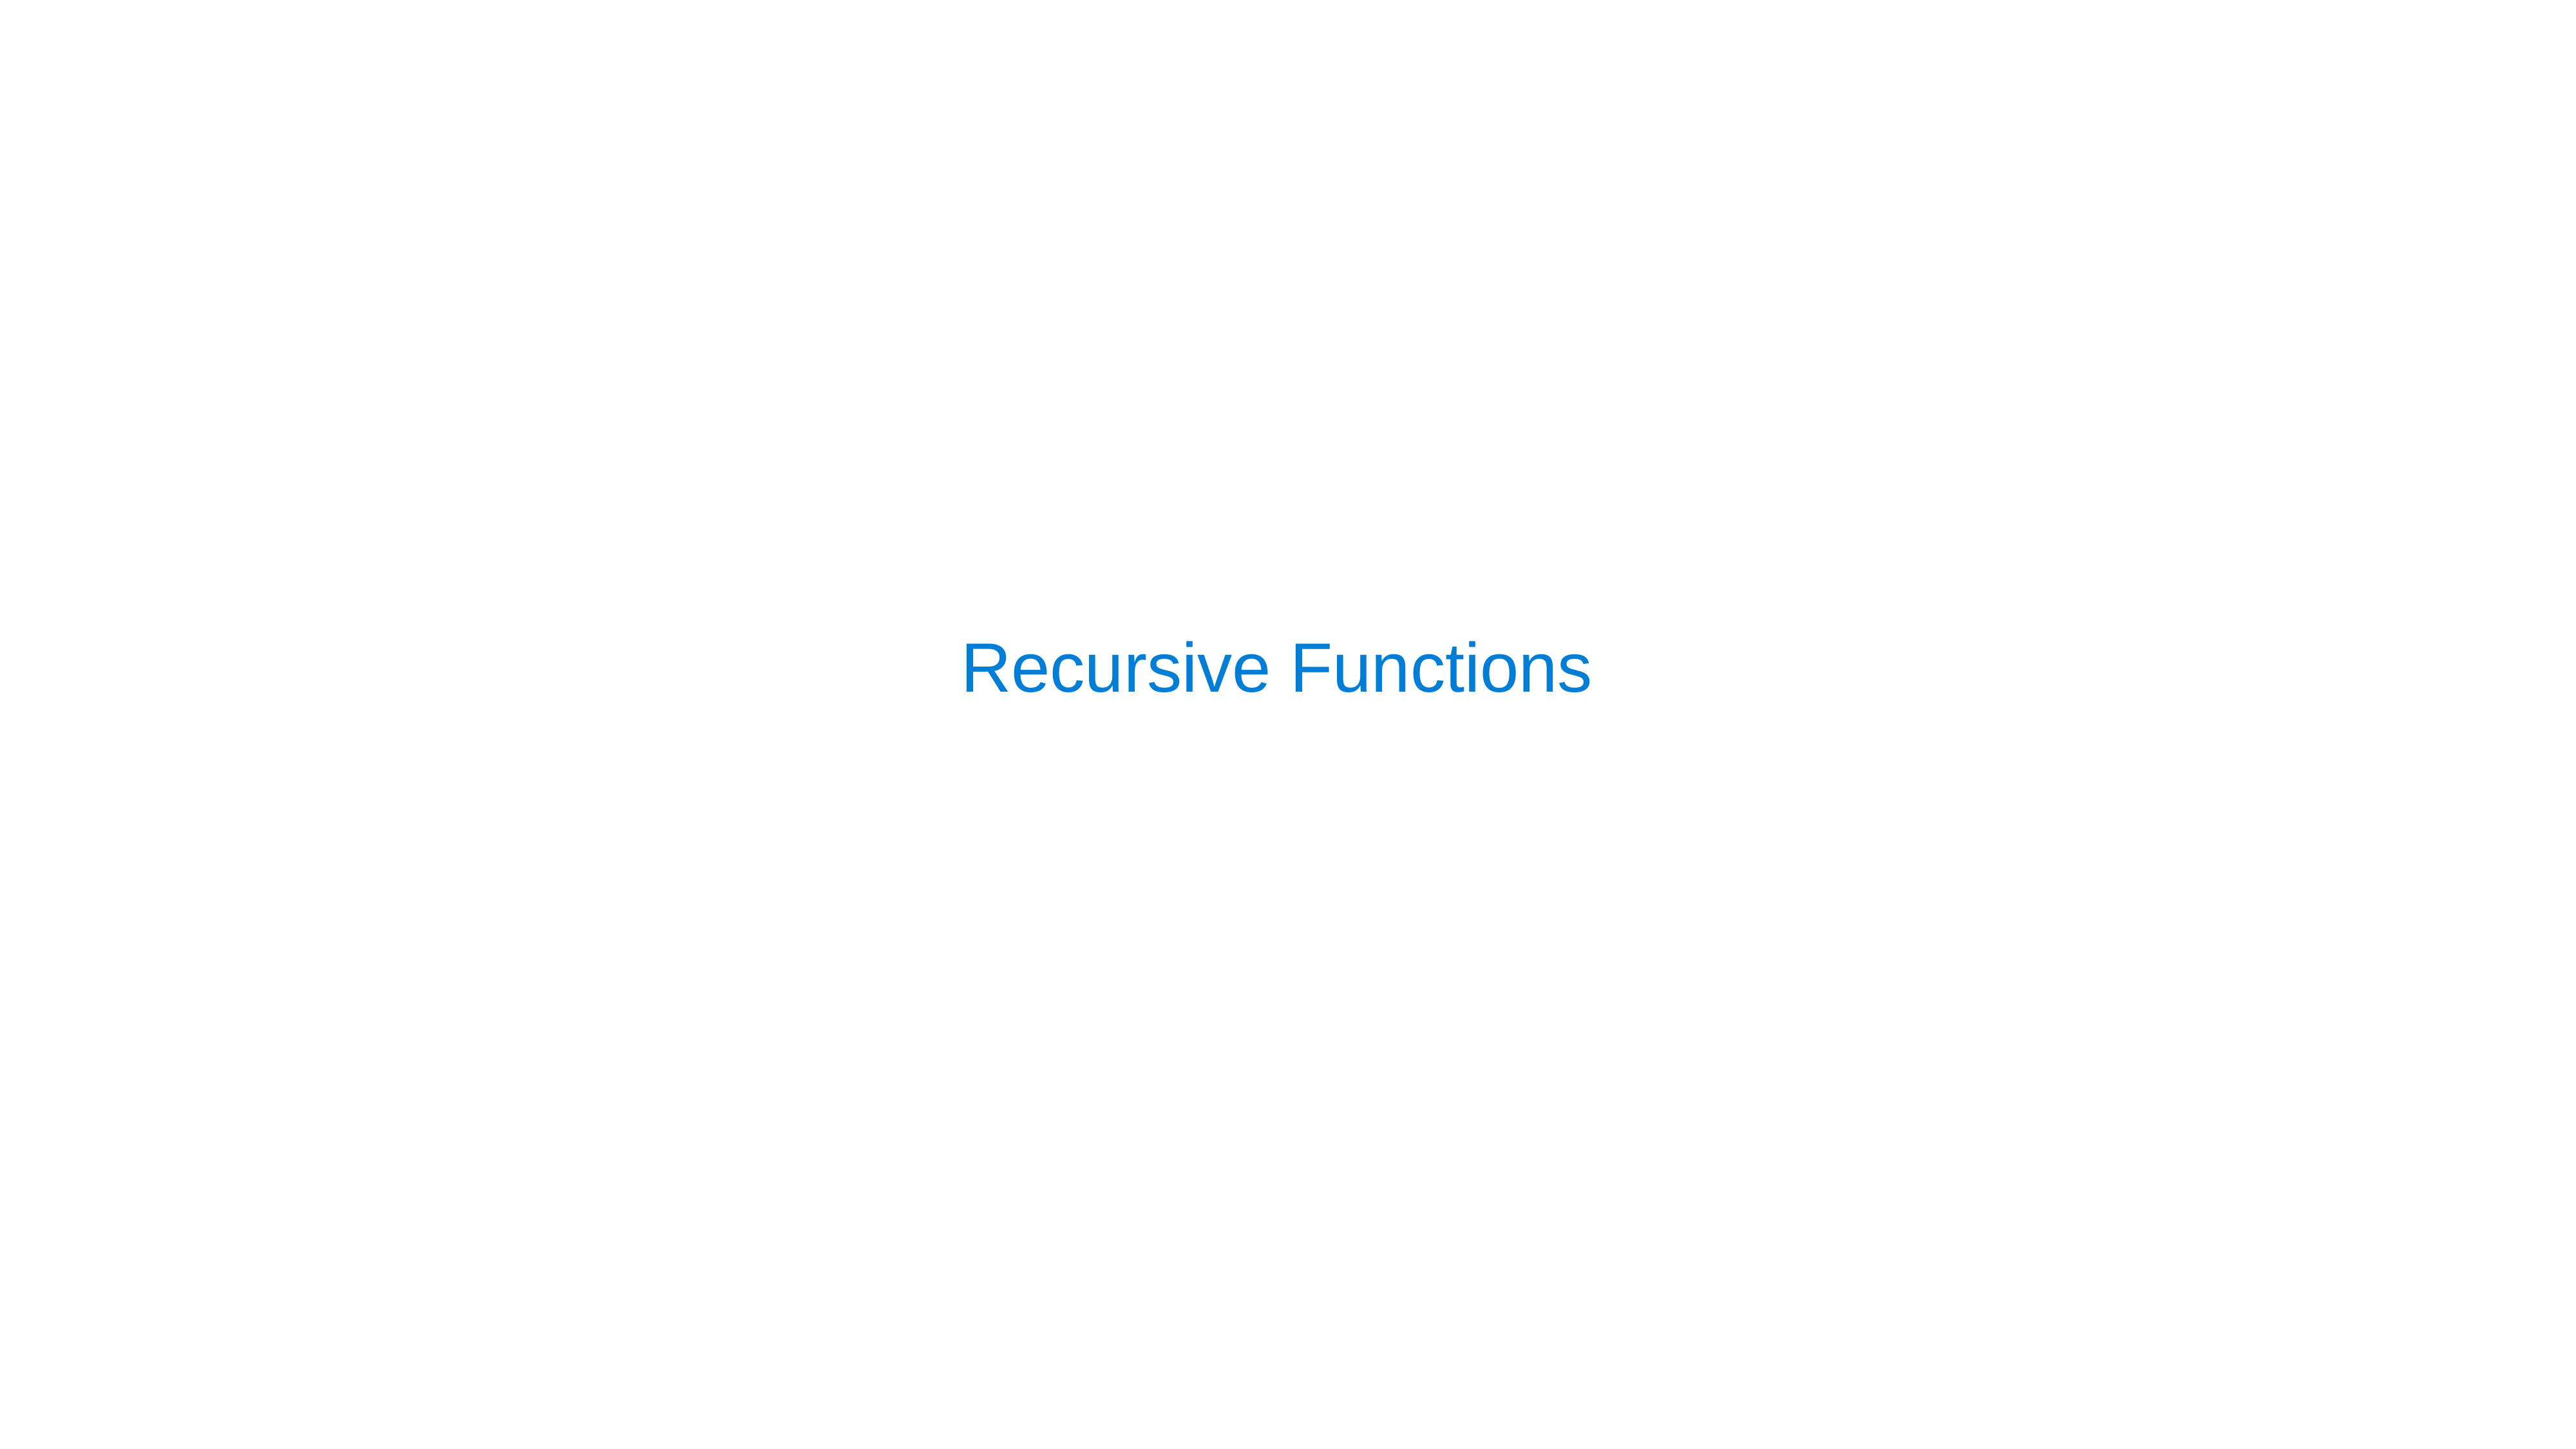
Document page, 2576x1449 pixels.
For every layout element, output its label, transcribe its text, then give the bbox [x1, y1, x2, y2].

title Recursive Functions [185, 295, 2388, 708]
